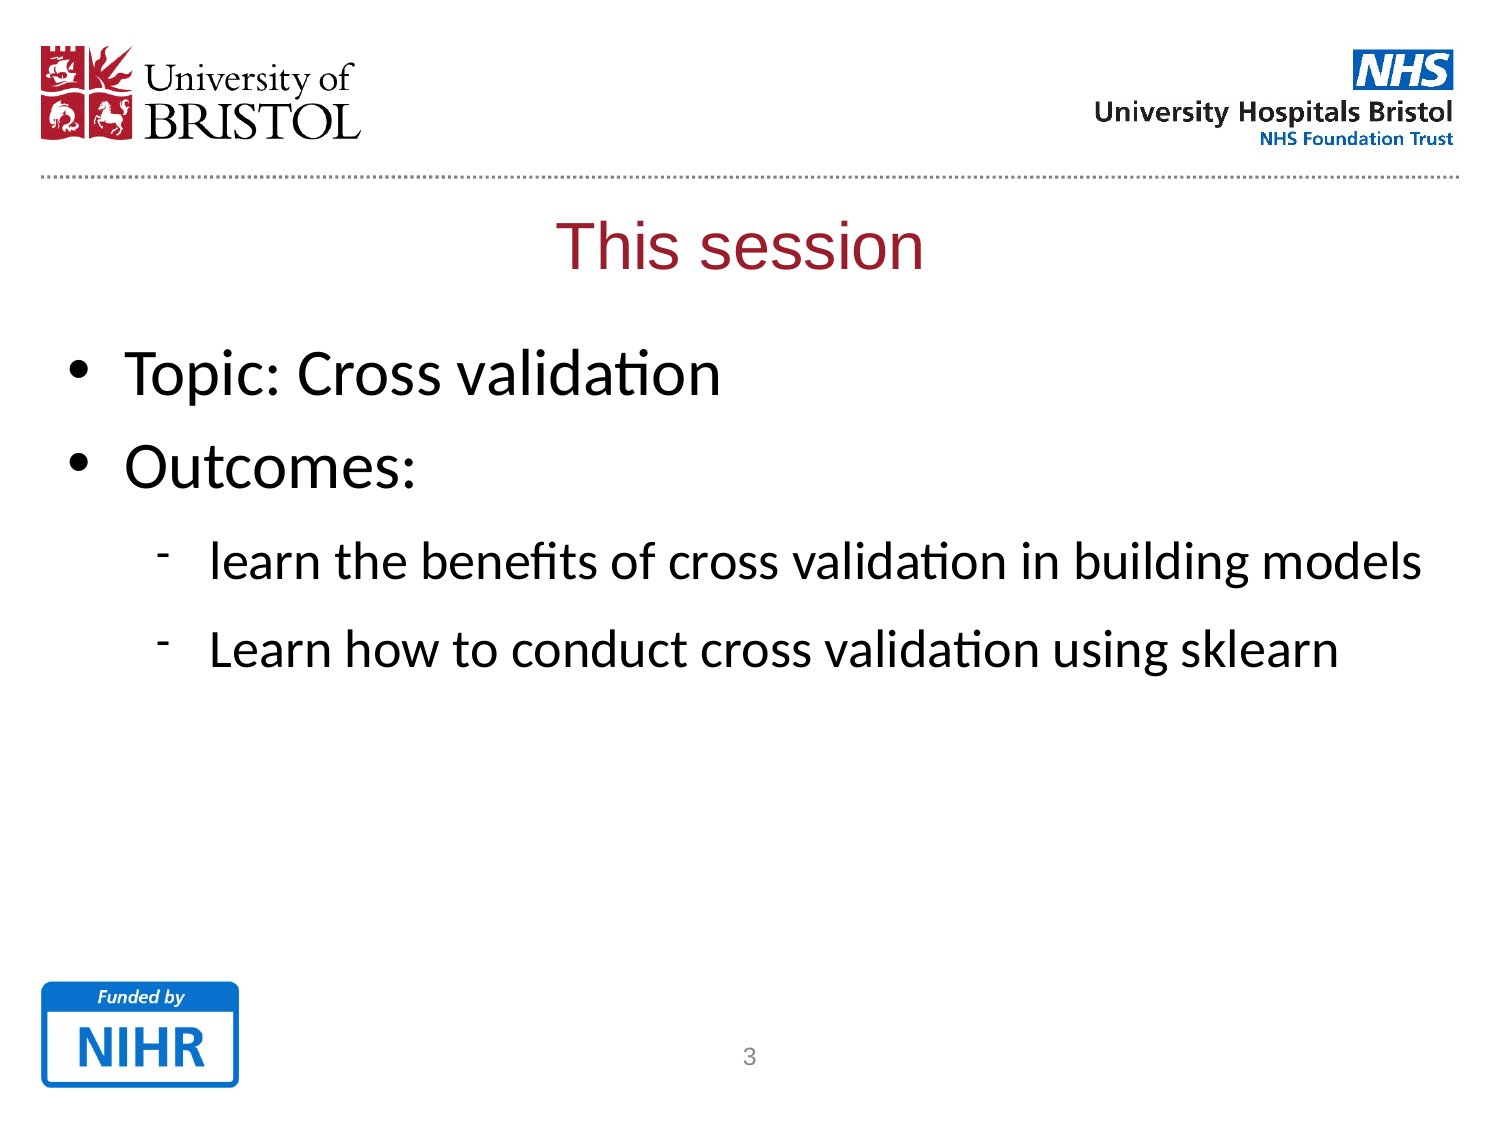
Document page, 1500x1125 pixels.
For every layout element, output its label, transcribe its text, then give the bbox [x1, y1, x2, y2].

text_box Topic: Cross validation Outcomes: learn the benefits of cross validation in building models Learn how to conduct cross validation using sklearn [53, 320, 1471, 929]
picture [41, 981, 239, 1088]
picture [1080, 30, 1465, 156]
text_box This session [41, 196, 1459, 291]
picture [41, 46, 361, 140]
text_box <number> [690, 1025, 809, 1086]
